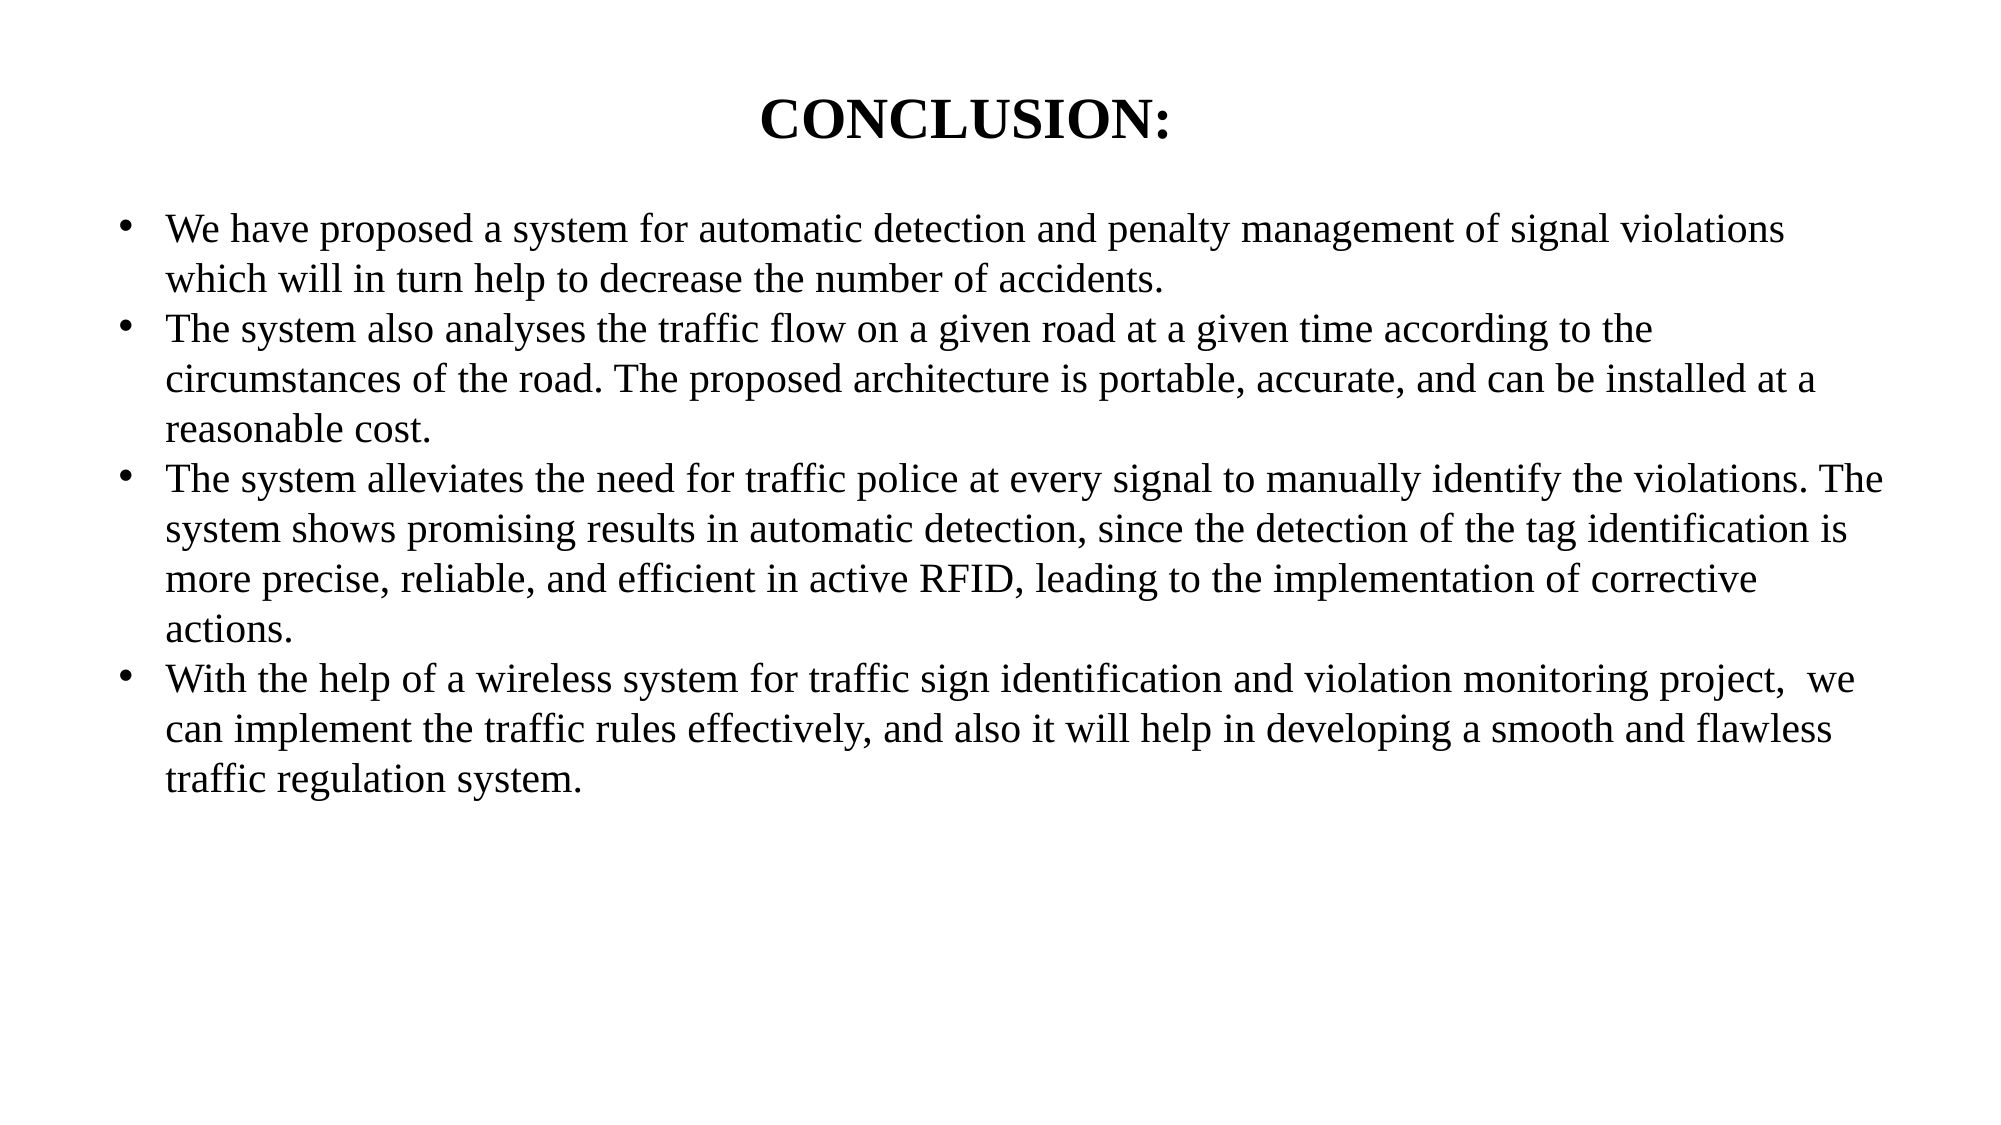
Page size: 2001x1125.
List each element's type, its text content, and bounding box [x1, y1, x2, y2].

text_box CONCLUSION: We have proposed a system for automatic detection and penalty management of signal violations which will in turn help to decrease the number of accidents. The system also analyses the traffic flow on a given road at a given time according to the circumstances of the road. The proposed architecture is portable, accurate, and can be installed at a reasonable cost. The system alleviates the need for traffic police at every signal to manually identify the violations. The system shows promising results in automatic detection, since the detection of the tag identification is more precise, reliable, and efficient in active RFID, leading to the implementation of corrective actions. With the help of a wireless system for traffic sign identification and violation monitoring project, we can implement the traffic rules effectively, and also it will help in developing a smooth and flawless traffic regulation system. [28, 72, 1904, 808]
